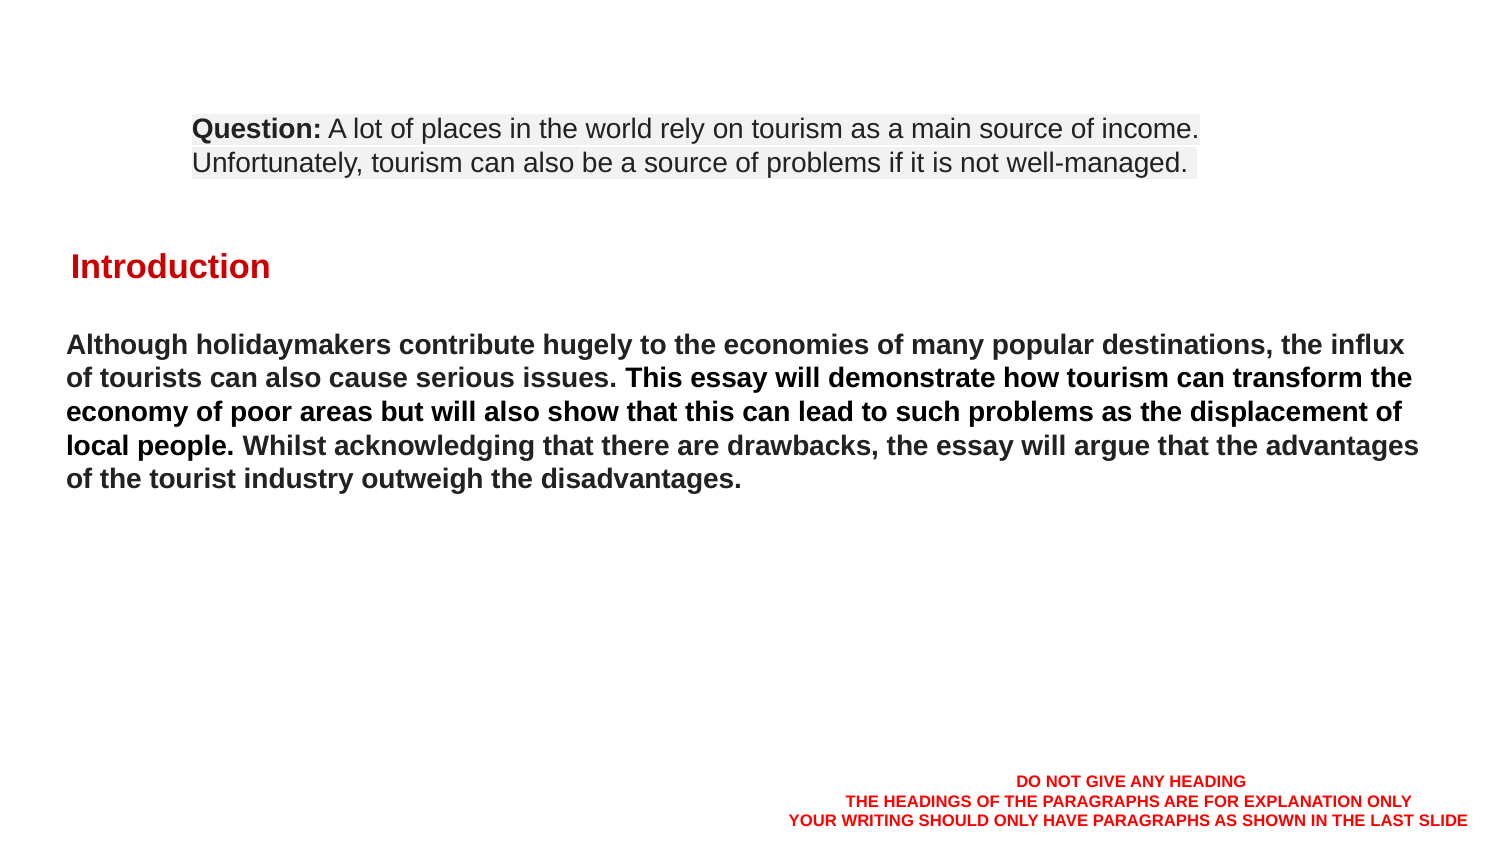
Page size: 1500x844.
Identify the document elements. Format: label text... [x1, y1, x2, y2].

text_box DO NOT GIVE ANY HEADING THE HEADINGS OF THE PARAGRAPHS ARE FOR EXPLANATION ONLY YOUR WRITING SHOULD ONLY HAVE PARAGRAPHS AS SHOWN IN THE LAST SLIDE [728, 743, 1500, 838]
title Introduction [51, 217, 1449, 311]
list Although holidaymakers contribute hugely to the economies of many popular destinations, the influx of tourists can also cause serious issues. This essay will demonstrate how tourism can transform the economy of poor areas but will also show that this can lead to such problems as the displacement of local people. Whilst acknowledging that there are drawbacks, the essay will argue that the advantages of the tourist industry outweigh the disadvantages. [51, 311, 1449, 643]
text_box Question: A lot of places in the world rely on tourism as a main source of income. Unfortunately, tourism can also be a source of problems if it is not well-managed. [176, 95, 1294, 194]
